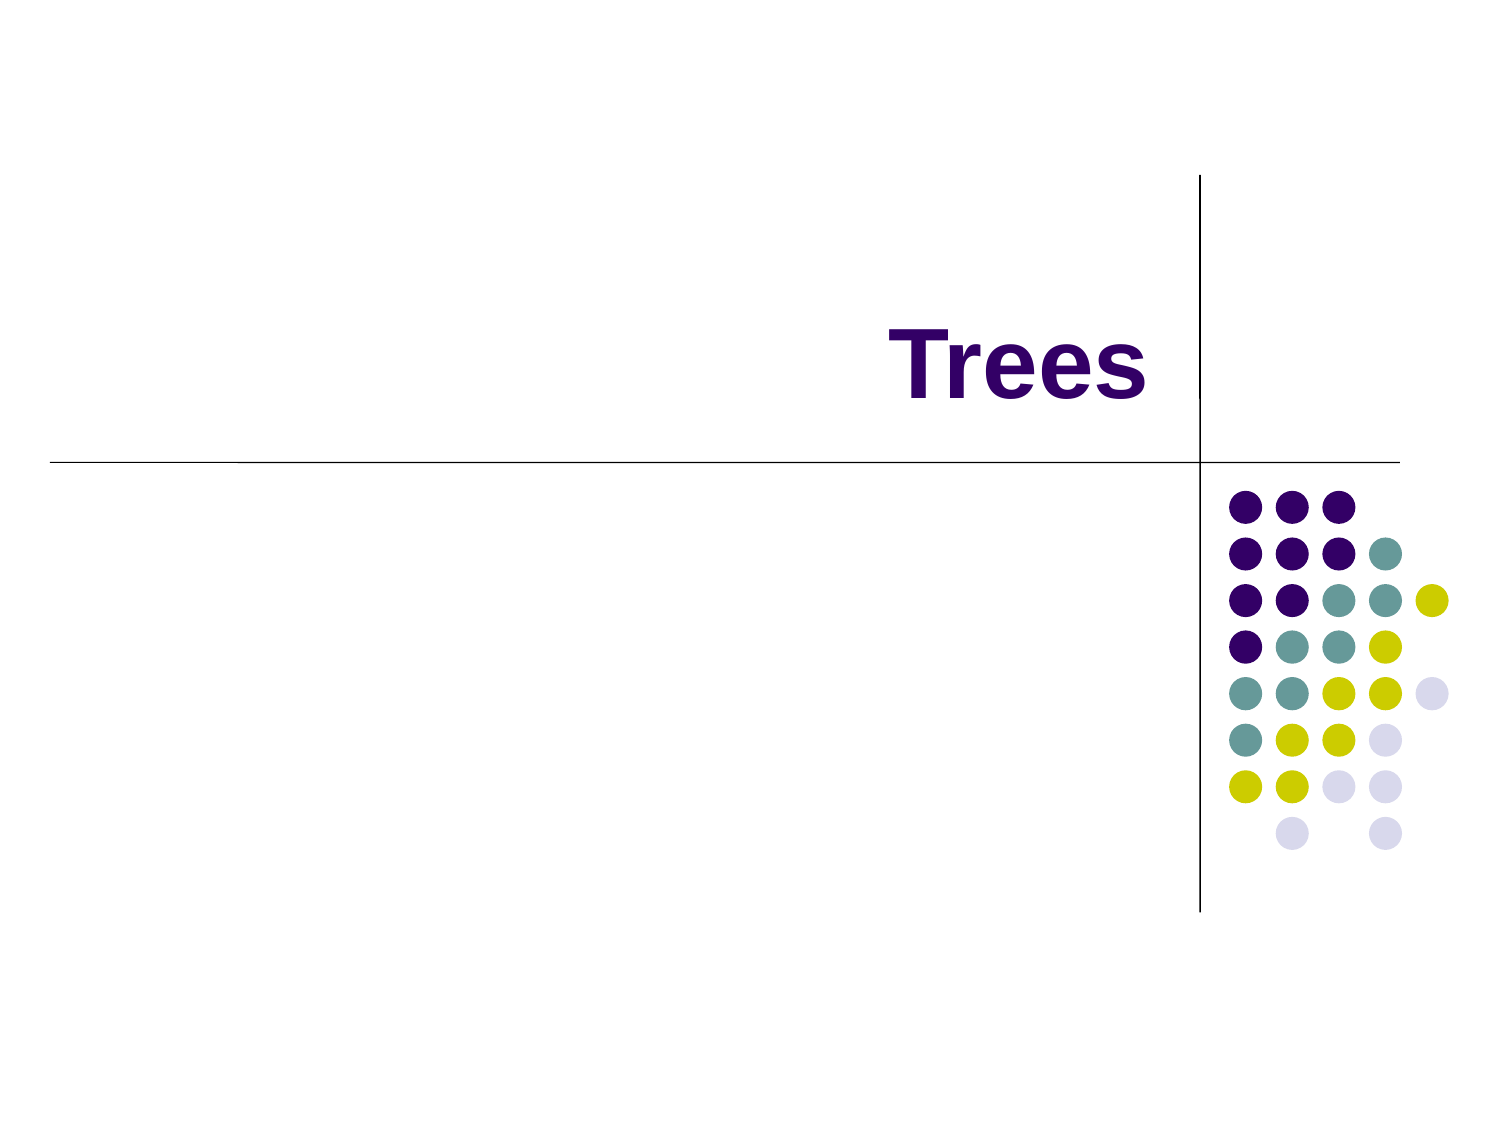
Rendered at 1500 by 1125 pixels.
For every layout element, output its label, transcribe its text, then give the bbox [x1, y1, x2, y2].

title Trees [51, 76, 1165, 427]
